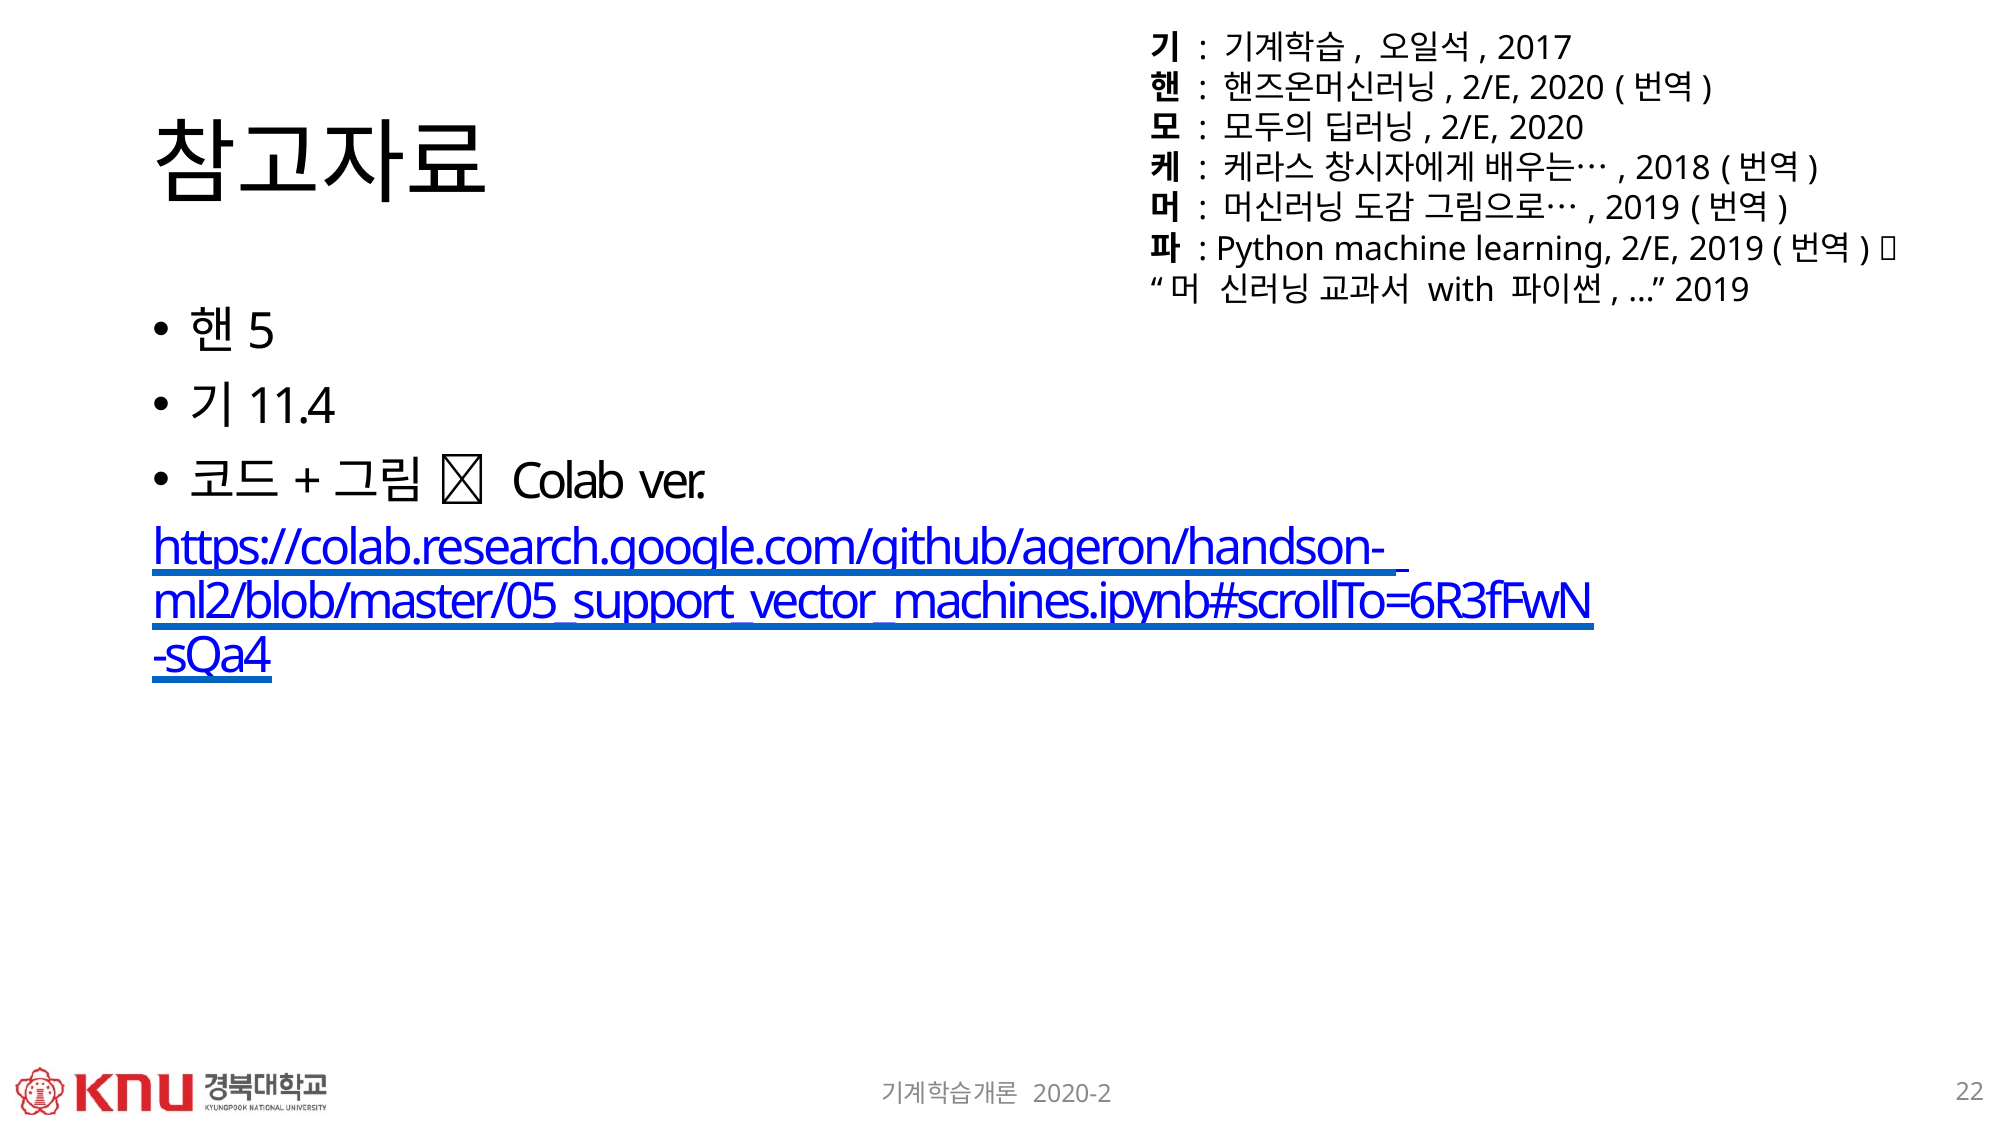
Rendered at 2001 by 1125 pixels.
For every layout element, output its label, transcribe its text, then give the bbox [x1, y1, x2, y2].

list 핸5 기11.4 코드+그림  Colab ver. https://colab.research.google.com/github/ageron/handson- ml2/blob/master/05_support_vector_machines.ipynb#scrollTo=6R3fFwN -sQa4 [150, 281, 1848, 937]
title 참고자료 [150, 101, 522, 281]
footer 기계학습개론 2020-2 [878, 1073, 1121, 1125]
picture [15, 1067, 327, 1115]
slide_number 22 [1949, 1071, 1990, 1125]
text_box 기 : 기계학습, 오일석, 2017 핸 : 핸즈온머신러닝, 2/E, 2020 (번역) 모 : 모두의 딥러닝, 2/E, 2020 케 : 케라스 창시자에게 배우는…, 2018 (번역) 머 : 머신러닝 도감 그림으로…, 2019 (번역) 파 : Python machine learning, 2/E, 2019 (번역)  “머 신러닝 교과서 with 파이썬, …” 2019 [1148, 24, 1958, 308]
